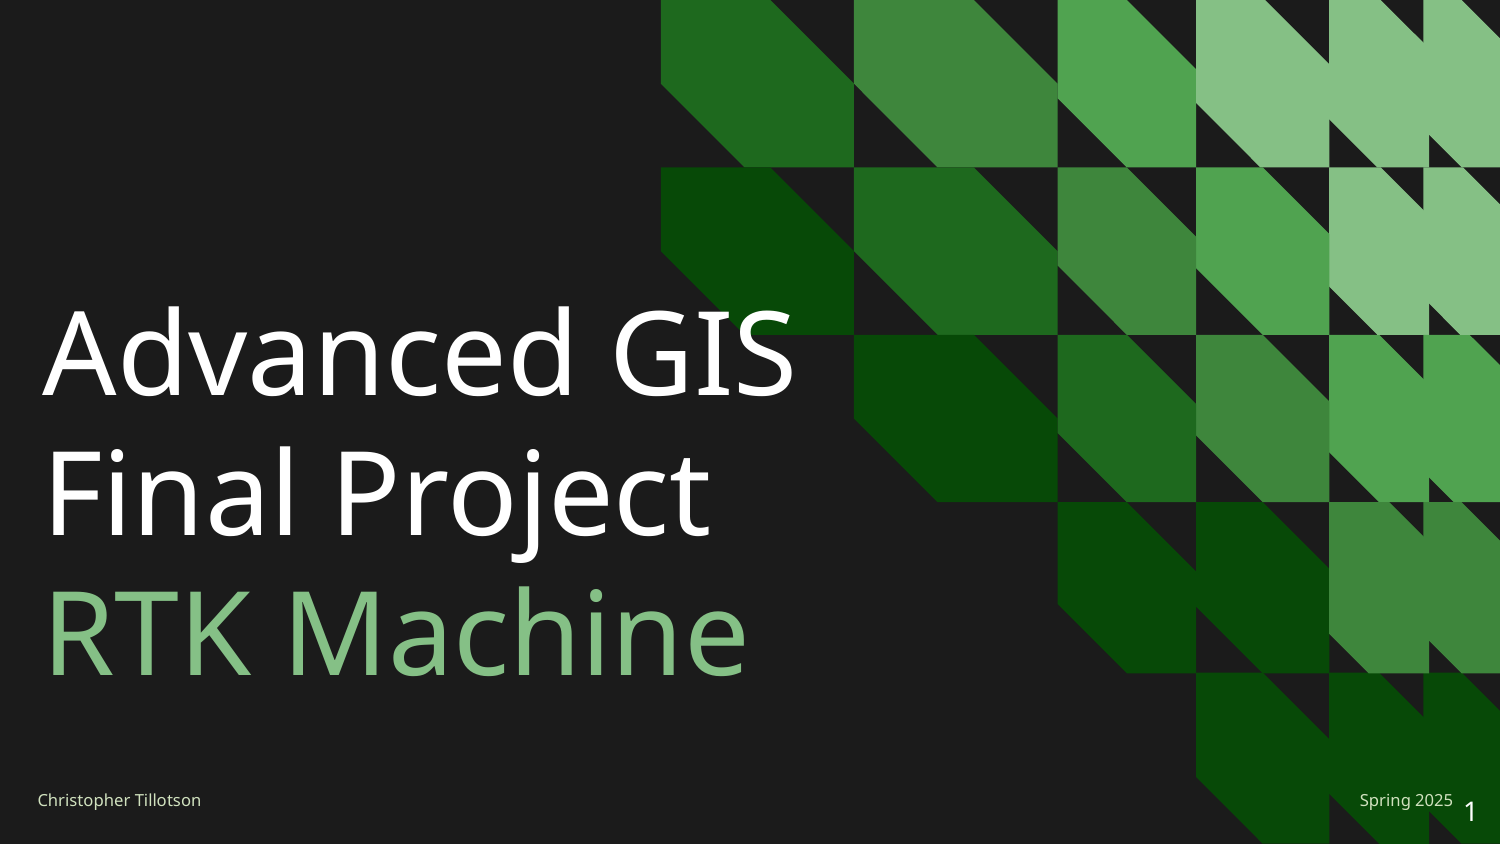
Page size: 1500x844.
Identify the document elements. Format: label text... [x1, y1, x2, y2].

title Advanced GIS Final Project RTK Machine [42, 362, 988, 699]
slide_number ‹#› [1403, 779, 1494, 844]
text_box Spring 2025 [1169, 786, 1403, 816]
text_box Christopher Tillotson [37, 786, 529, 816]
